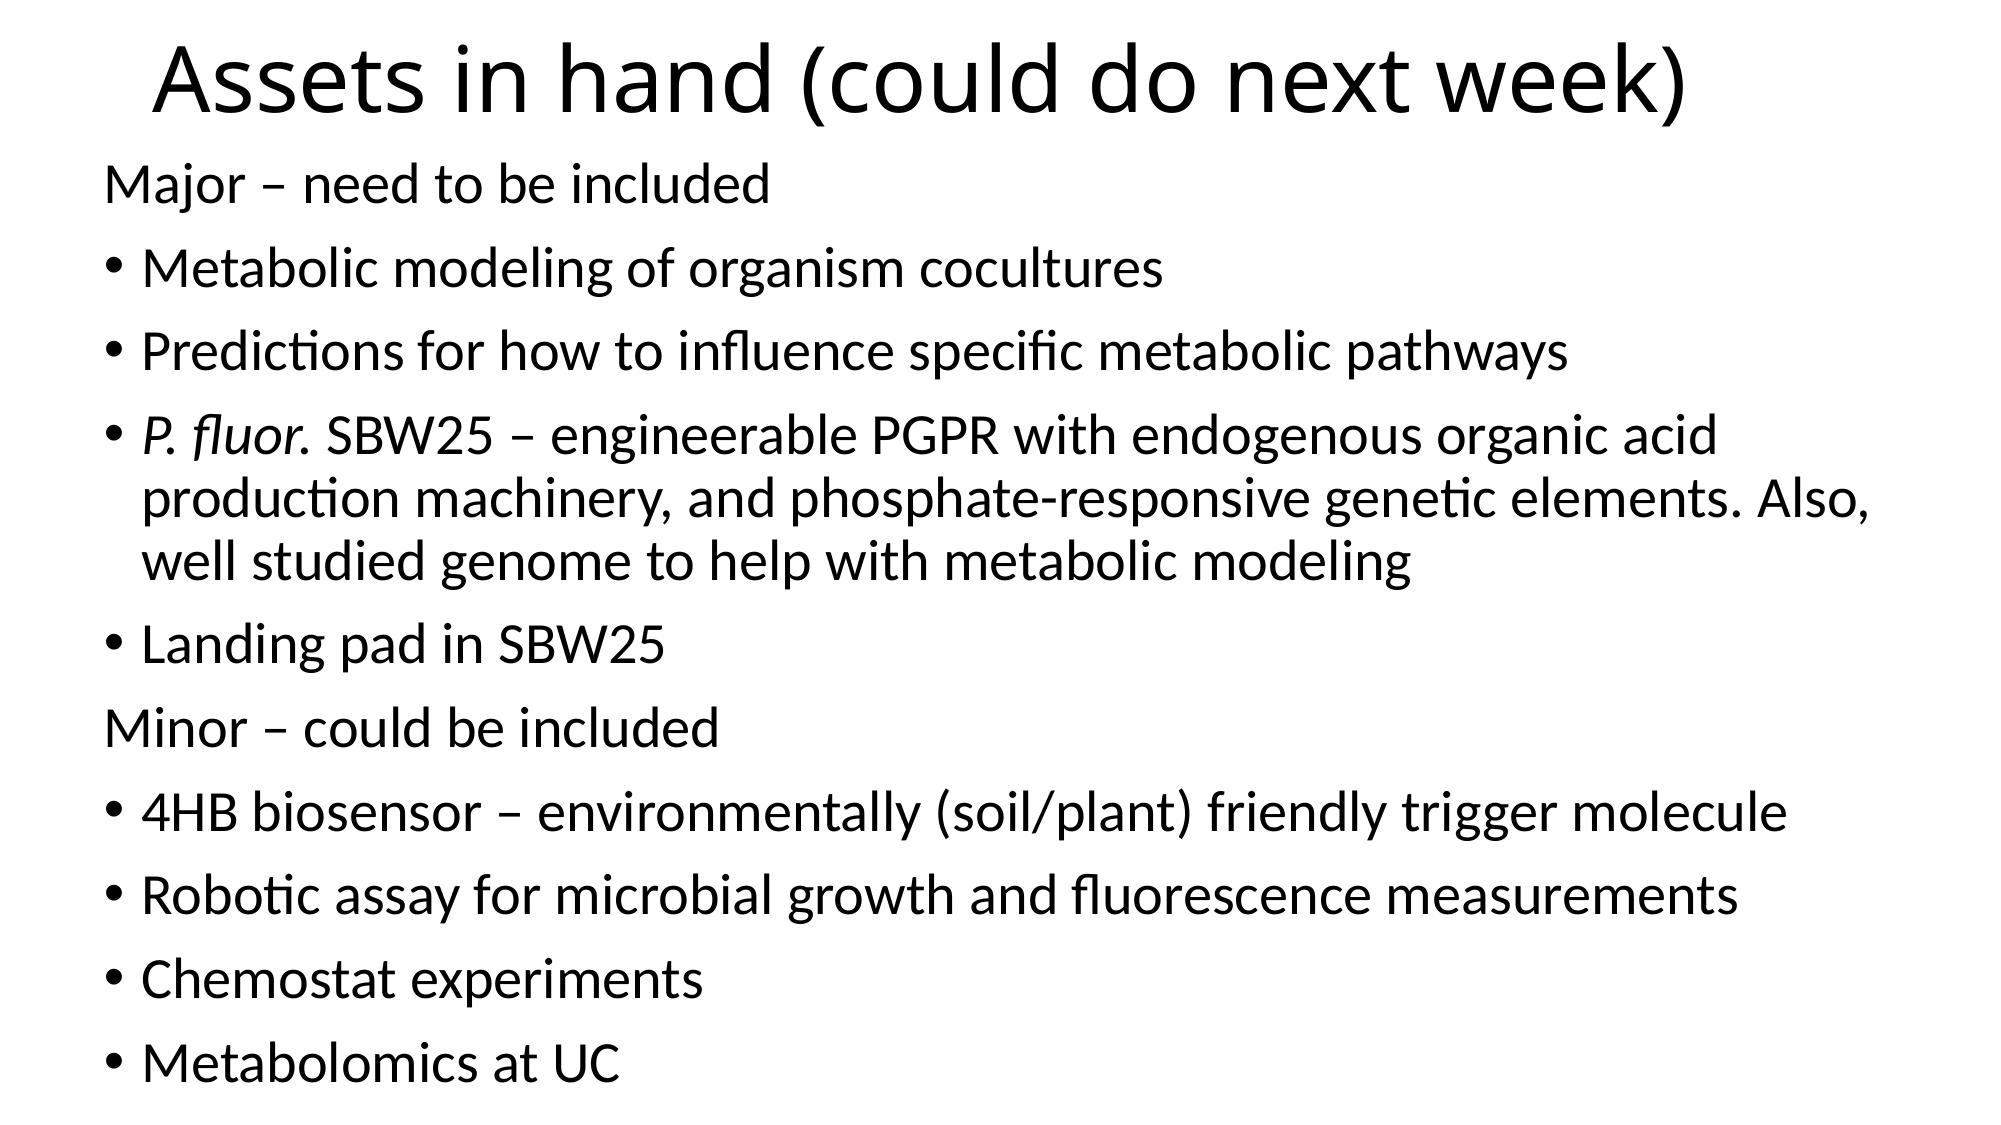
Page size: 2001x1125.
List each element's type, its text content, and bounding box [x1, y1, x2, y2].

list Major – need to be included Metabolic modeling of organism cocultures Predictions for how to influence specific metabolic pathways P. fluor. SBW25 – engineerable PGPR with endogenous organic acid production machinery, and phosphate-responsive genetic elements. Also, well studied genome to help with metabolic modeling Landing pad in SBW25 Minor – could be included 4HB biosensor – environmentally (soil/plant) friendly trigger molecule Robotic assay for microbial growth and fluorescence measurements Chemostat experiments Metabolomics at UC [88, 145, 1912, 1105]
title Assets in hand (could do next week) [137, 0, 1863, 145]
